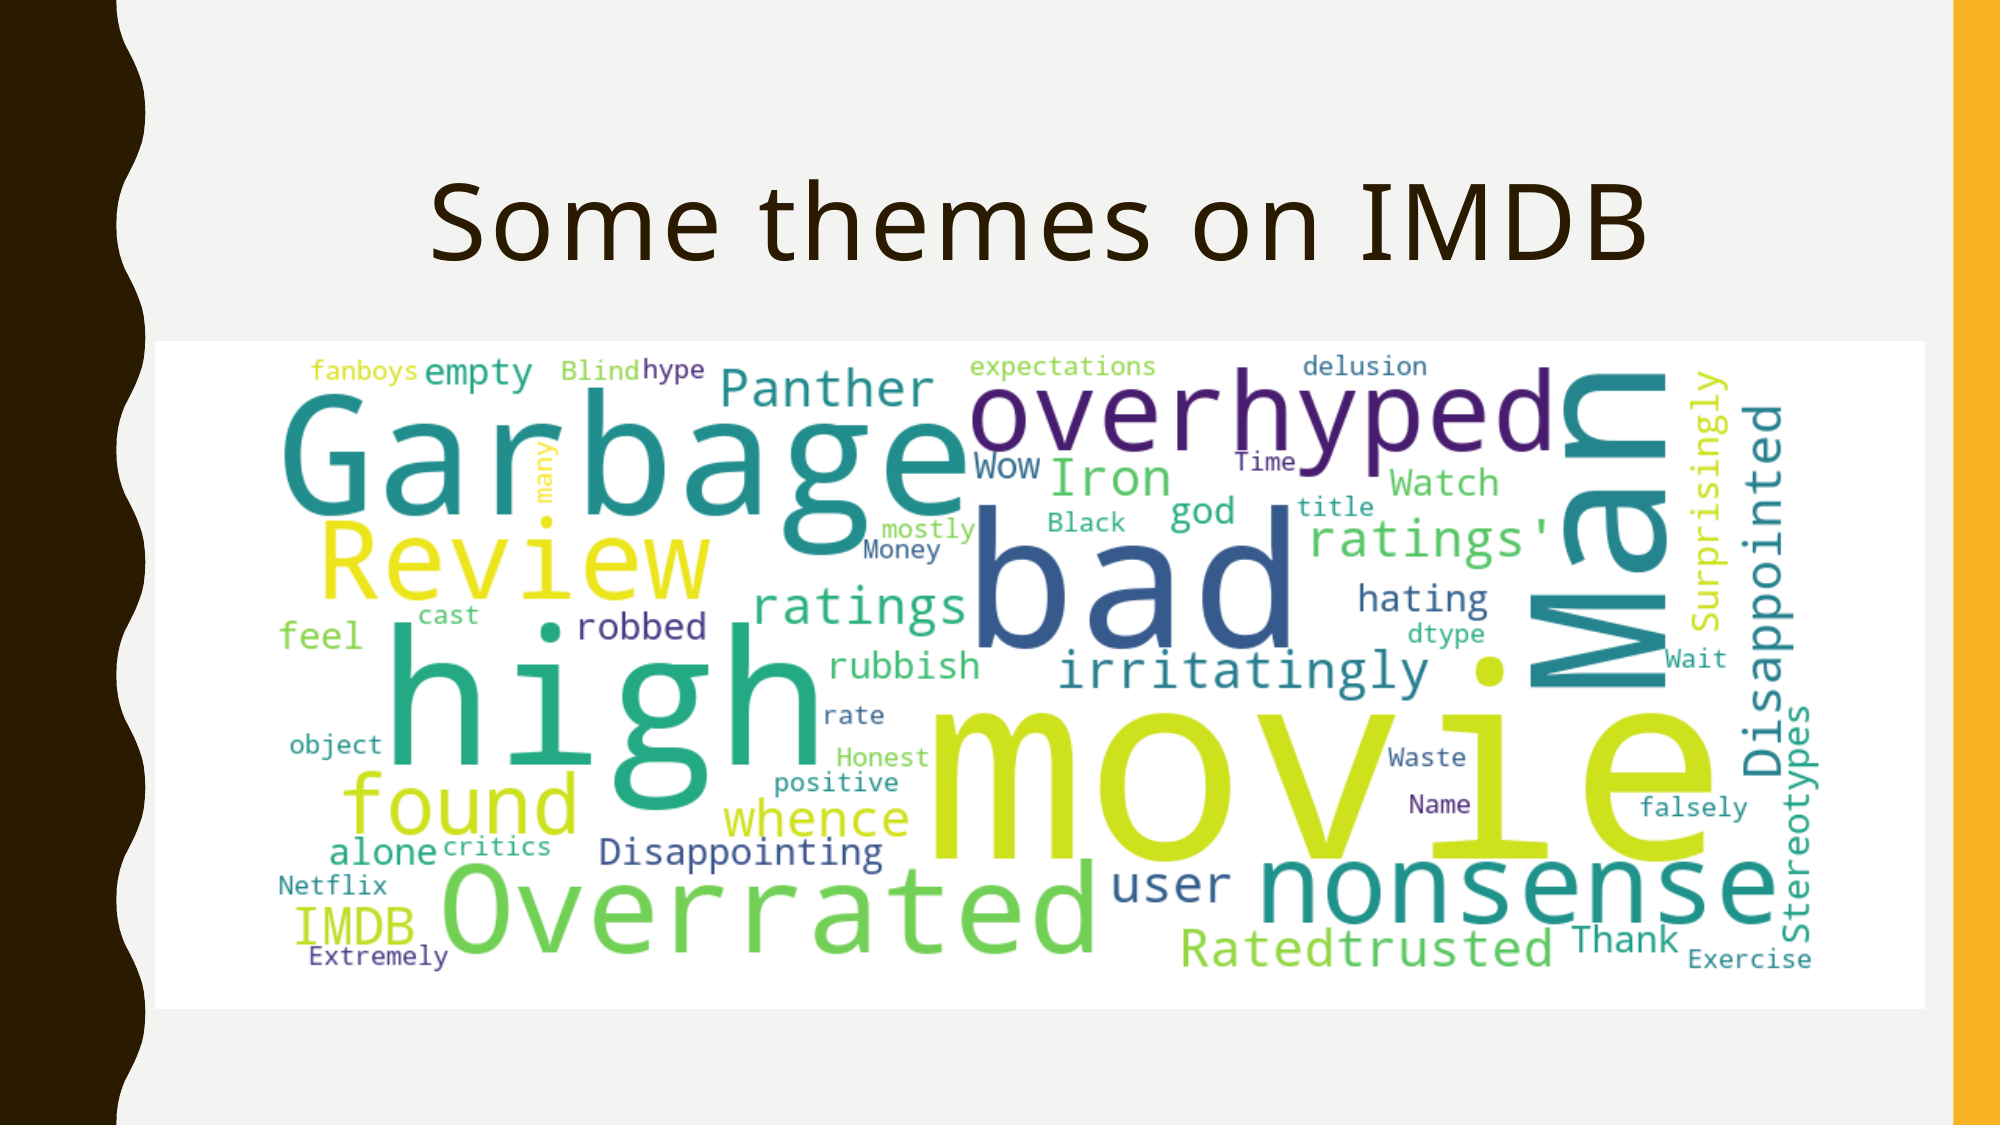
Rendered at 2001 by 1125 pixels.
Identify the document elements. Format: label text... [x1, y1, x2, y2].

title Some themes on IMDB [205, 161, 1875, 308]
picture [155, 341, 1925, 1009]
